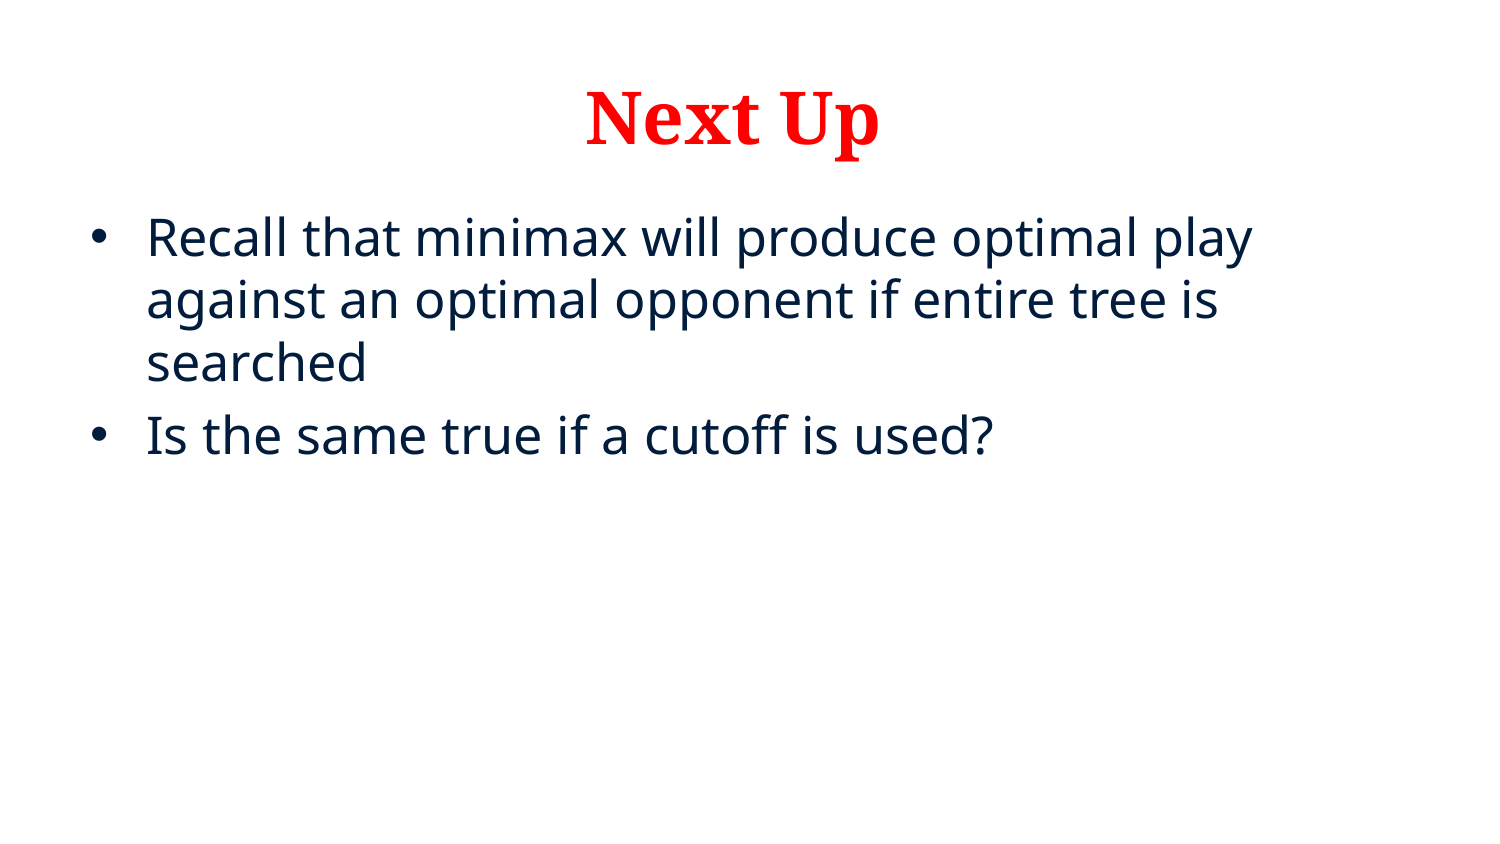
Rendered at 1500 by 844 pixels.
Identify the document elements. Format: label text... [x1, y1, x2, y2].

title Next Up [41, 64, 1425, 180]
list Recall that minimax will produce optimal play against an optimal opponent if entire tree is searched Is the same true if a cutoff is used? [75, 196, 1425, 754]
